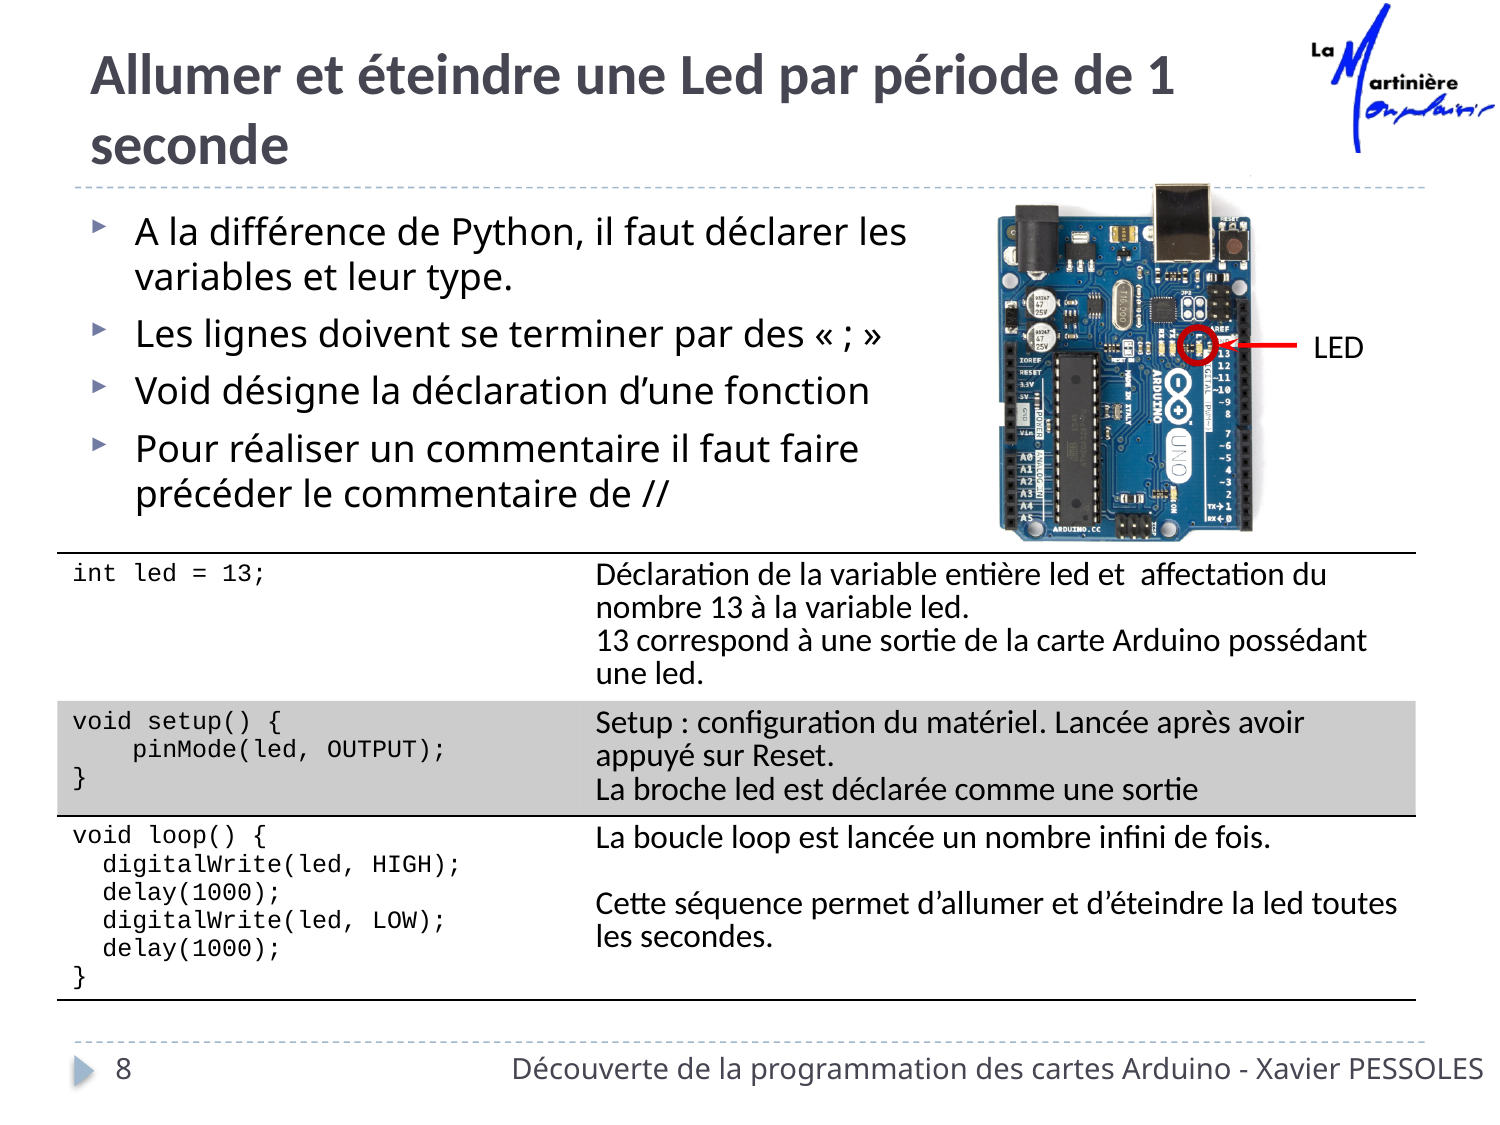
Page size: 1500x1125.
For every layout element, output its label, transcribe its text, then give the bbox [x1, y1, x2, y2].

table_cell void setup() { pinMode(led, OUTPUT); } [57, 701, 581, 815]
list A la différence de Python, il faut déclarer les variables et leur type. Les lignes doivent se terminer par des « ; » Void désigne la déclaration d’une fonction Pour réaliser un commentaire il faut faire précéder le commentaire de // [74, 199, 991, 542]
picture [1310, 3, 1495, 153]
picture [997, 174, 1274, 542]
slide_number 8 [100, 1042, 426, 1103]
table_cell void loop() { digitalWrite(led, HIGH); delay(1000); digitalWrite(led, LOW); delay(1000); } [57, 817, 581, 999]
table_header int led = 13; [57, 554, 581, 701]
text_box LED [1279, 303, 1445, 388]
title Allumer et éteindre une Led par période de 1 seconde [74, 24, 1223, 188]
table_header Déclaration de la variable entière led et affectation du nombre 13 à la variable led. 13 correspond à une sortie de la carte Arduino possédant une led. [581, 554, 1416, 701]
table_cell La boucle loop est lancée un nombre infini de fois. Cette séquence permet d’allumer et d’éteindre la led toutes les secondes. [581, 817, 1416, 999]
table_cell Setup : configuration du matériel. Lancée après avoir appuyé sur Reset. La broche led est déclarée comme une sortie [581, 701, 1416, 815]
footer Découverte de la programmation des cartes Arduino - Xavier PESSOLES [426, 1042, 1500, 1103]
